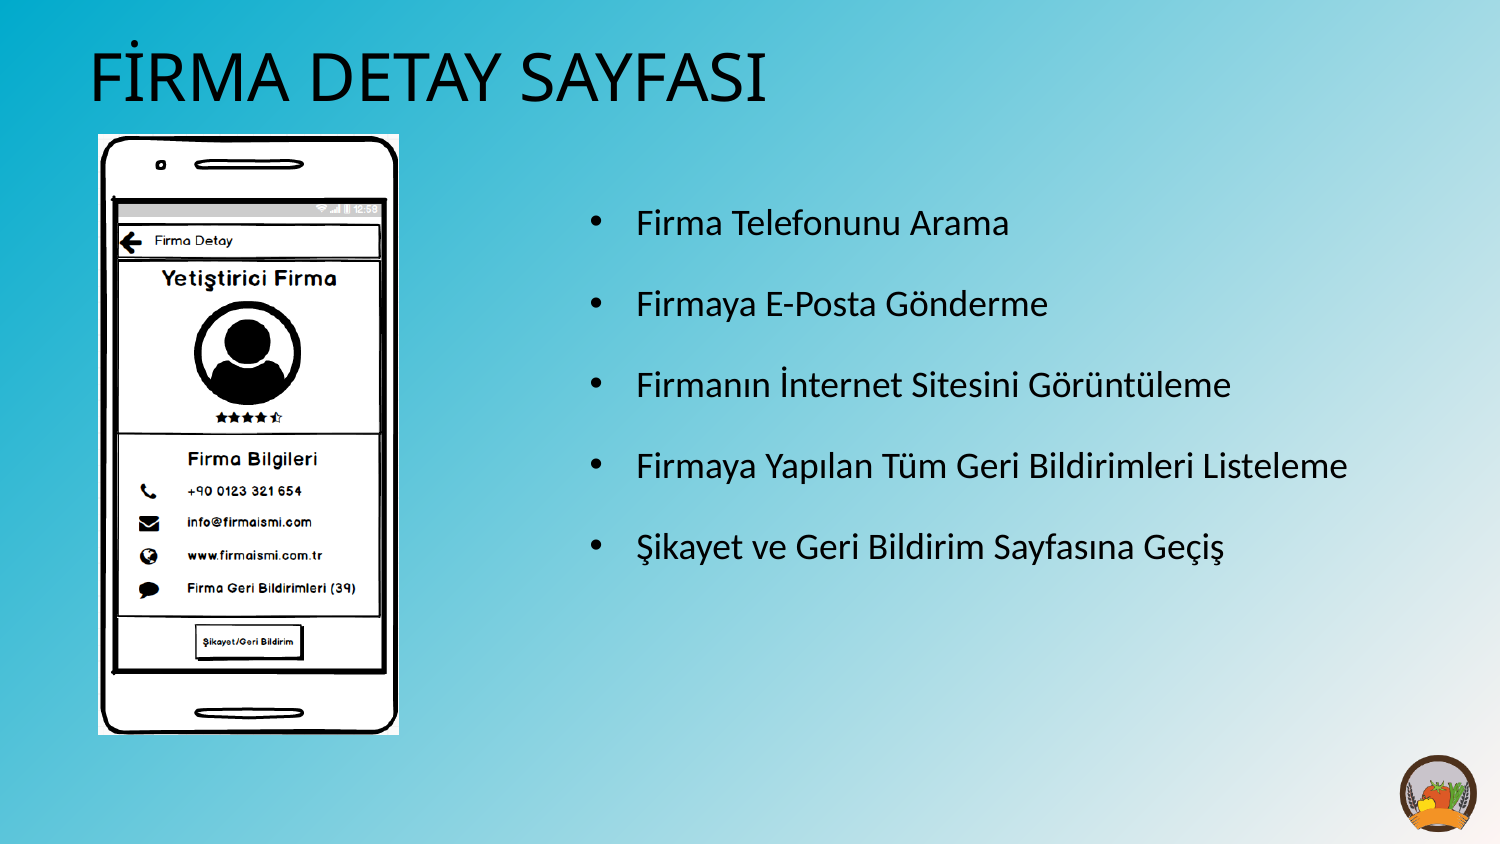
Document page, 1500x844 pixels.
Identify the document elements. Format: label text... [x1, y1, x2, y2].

picture [98, 134, 399, 735]
picture [1388, 743, 1489, 844]
title Fİrma detay sayfası [73, 24, 1312, 135]
text_box Firma Telefonunu Arama Firmaya E-Posta Gönderme Firmanın İnternet Sitesini Görüntüleme Firmaya Yapılan Tüm Geri Bildirimleri Listeleme Şikayet ve Geri Bildirim Sayfasına Geçiş [574, 221, 1427, 549]
